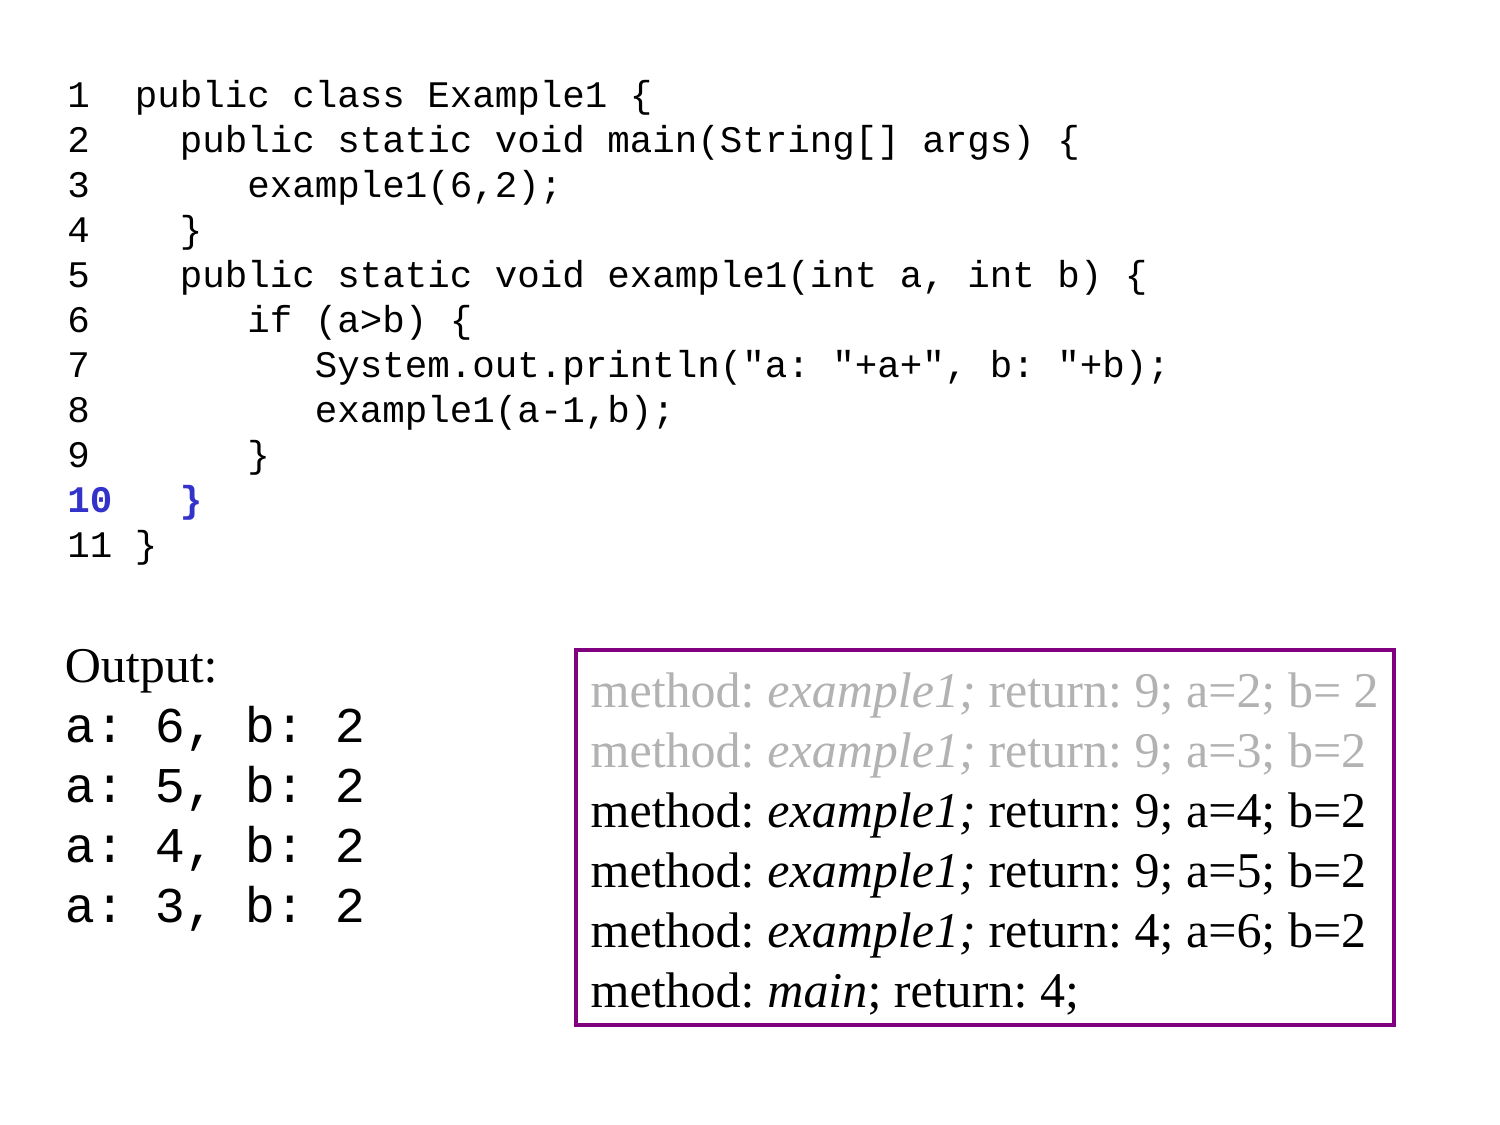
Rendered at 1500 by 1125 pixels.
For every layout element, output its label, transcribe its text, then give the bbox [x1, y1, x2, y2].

text_box Output: a: 6, b: 2 a: 5, b: 2 a: 4, b: 2 a: 3, b: 2 [50, 624, 403, 940]
text_box 1 public class Example1 { 2 public static void main(String[] args) { 3 example1(6,2); 4 } 5 public static void example1(int a, int b) { 6 if (a>b) { 7 System.out.println("a: "+a+", b: "+b); 8 example1(a-1,b); 9 } 10 } 11 } [52, 62, 1185, 573]
text_box method: example1; return: 9; a=2; b= 2 method: example1; return: 9; a=3; b=2 method: example1; return: 9; a=4; b=2 method: example1; return: 9; a=5; b=2 method: example1; return: 4; a=6; b=2 method: main; return: 4; [576, 649, 1394, 1025]
